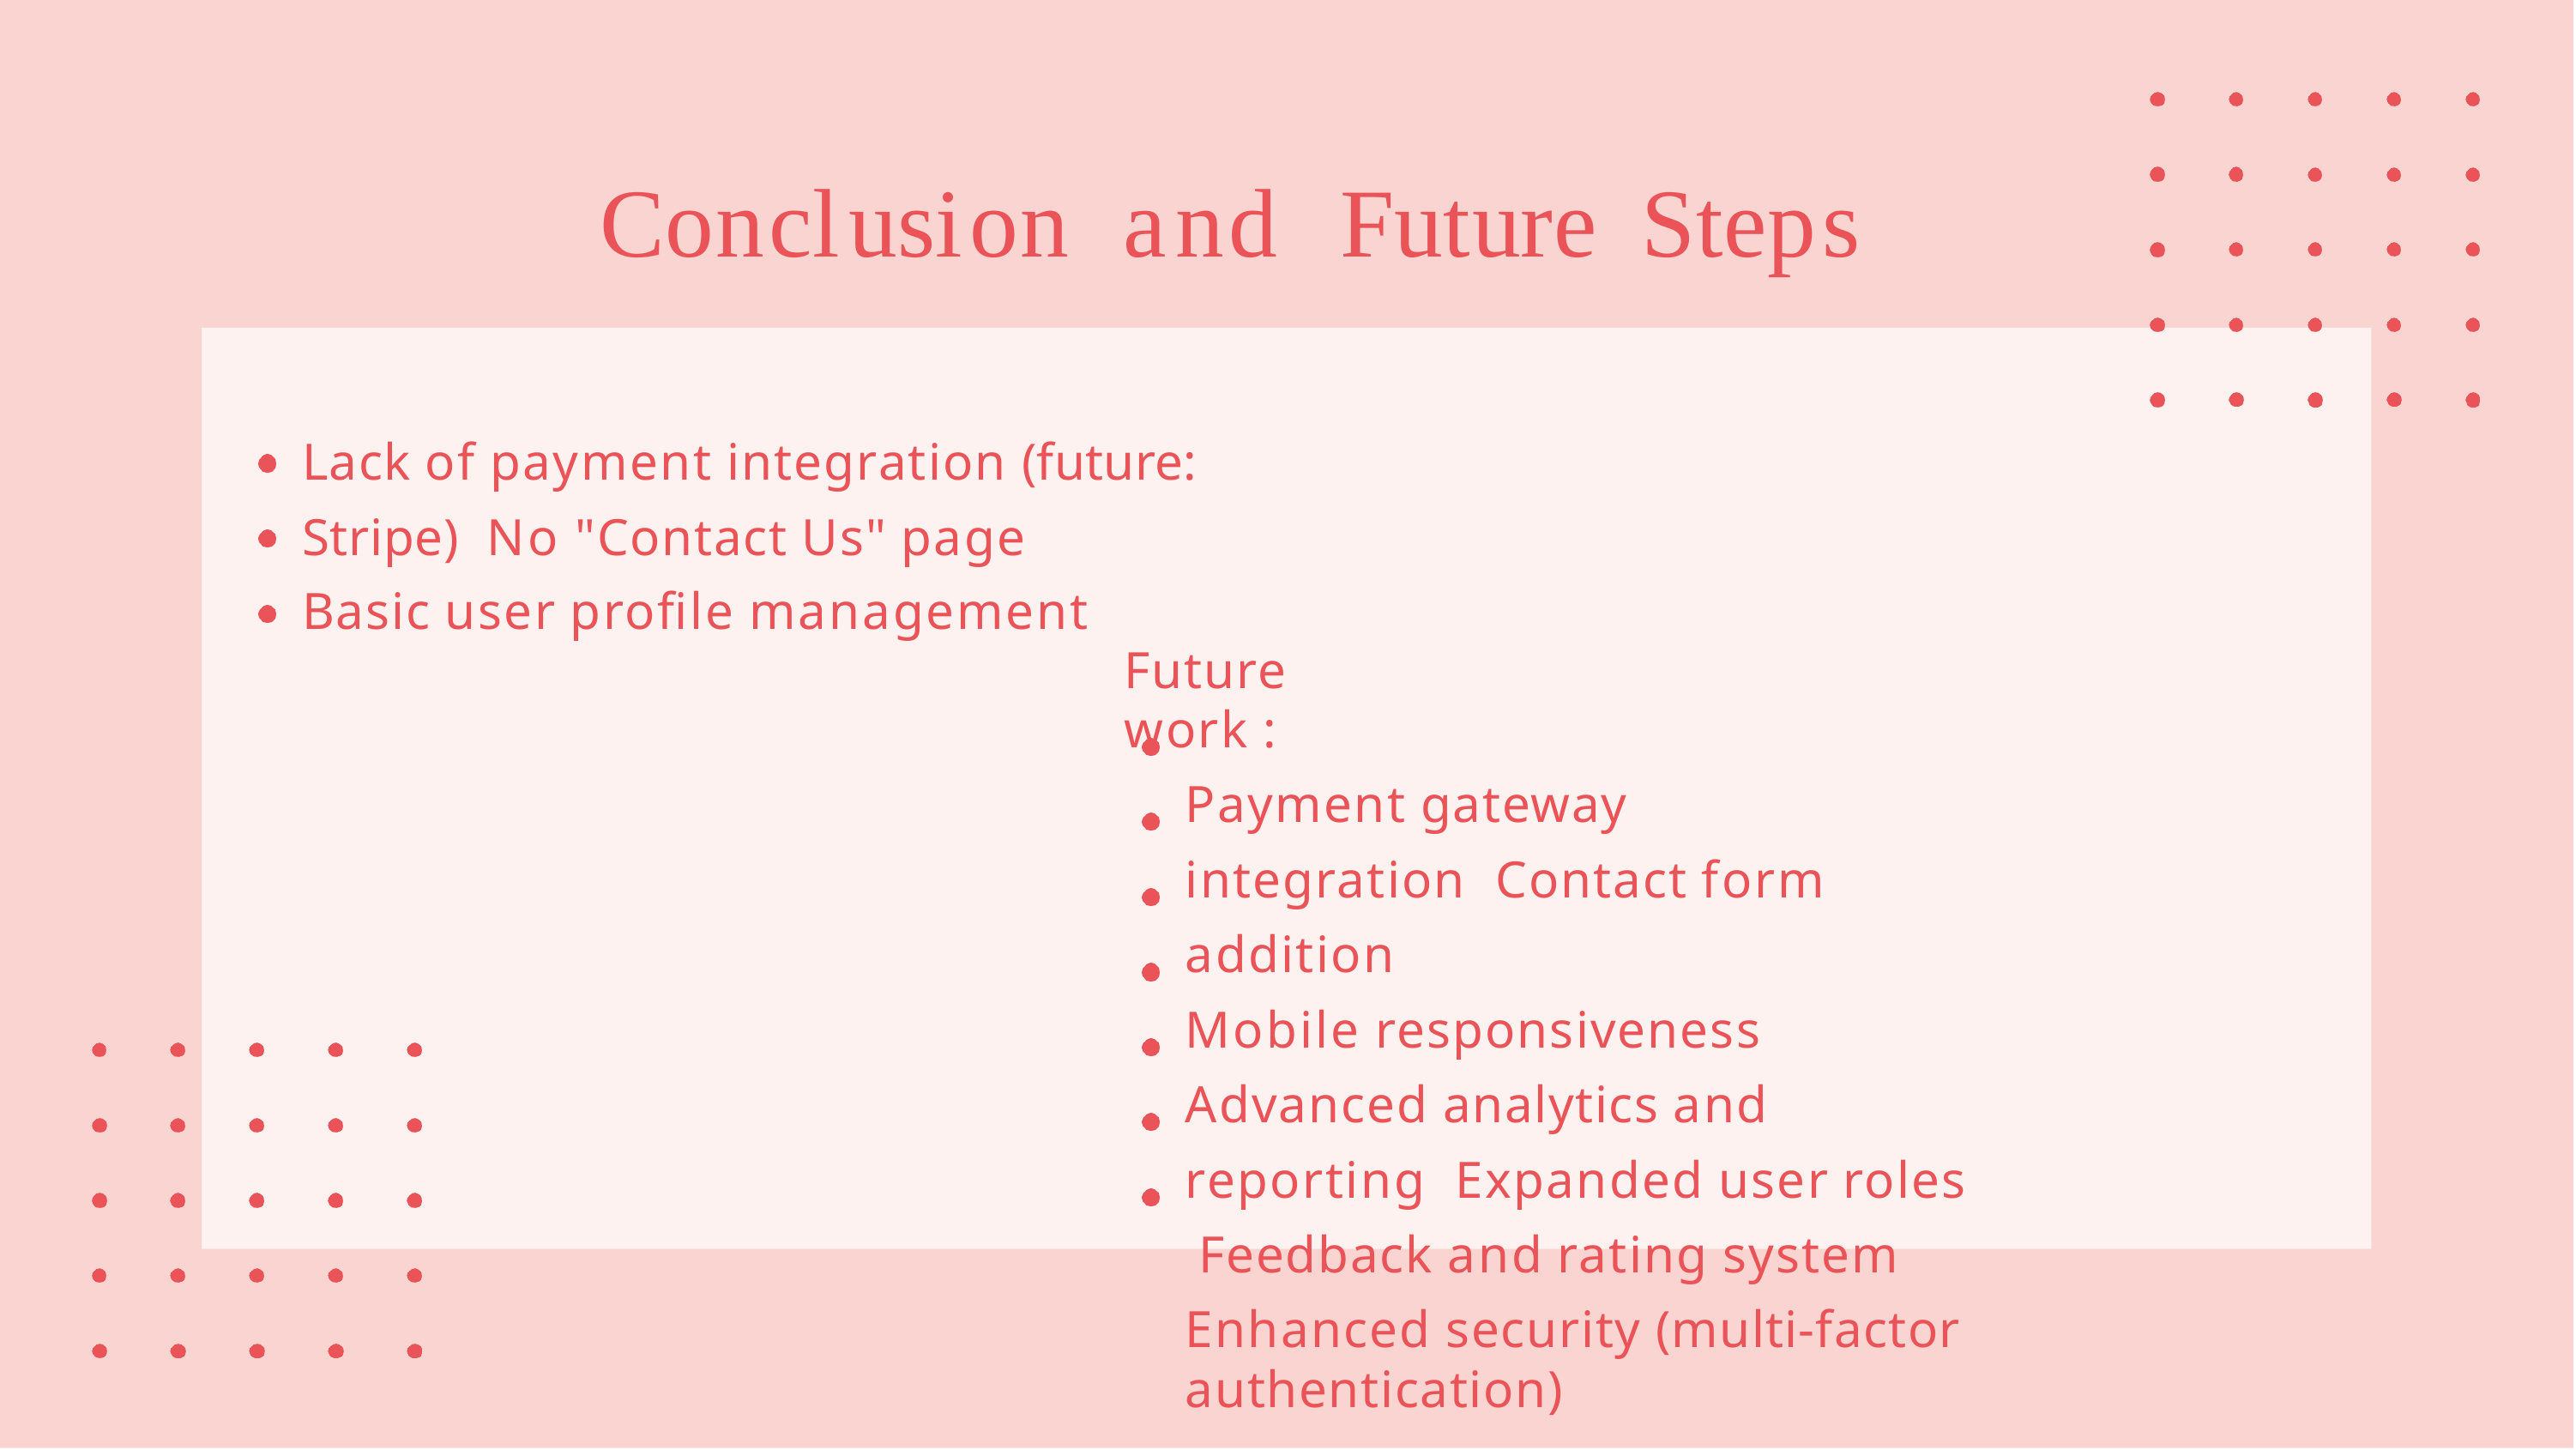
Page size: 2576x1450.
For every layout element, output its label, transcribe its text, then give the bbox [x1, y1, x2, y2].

picture [407, 1193, 422, 1208]
picture [407, 1118, 422, 1133]
picture [170, 1268, 185, 1284]
picture [2150, 242, 2165, 257]
picture [2150, 317, 2165, 332]
picture [2307, 392, 2323, 408]
picture [170, 1117, 185, 1133]
picture [91, 1343, 107, 1358]
picture [249, 1193, 264, 1208]
title Conclusion and Future Steps [598, 157, 1964, 402]
picture [2229, 242, 2243, 257]
picture [2150, 166, 2165, 182]
picture [91, 1193, 107, 1208]
text_box Lack of payment integration (future: Stripe) No "Contact Us" page Basic user proﬁle management Future work : Payment gateway integration Contact form addition Mobile responsiveness Advanced analytics and reporting Expanded user roles Feedback and rating system Enhanced security (multi-factor authentication) [300, 413, 2291, 1418]
picture [249, 1343, 265, 1358]
picture [1141, 737, 1160, 756]
picture [170, 1343, 186, 1358]
picture [328, 1343, 344, 1358]
picture [2307, 317, 2322, 332]
text_box [202, 327, 2372, 1249]
picture [92, 1042, 106, 1058]
picture [2150, 91, 2165, 106]
picture [2386, 91, 2401, 106]
picture [91, 1117, 107, 1133]
picture [249, 1042, 264, 1058]
picture [249, 1118, 264, 1133]
picture [2386, 392, 2402, 408]
picture [2386, 317, 2401, 332]
picture [1141, 1187, 1160, 1206]
picture [2386, 242, 2401, 257]
picture [257, 604, 276, 623]
picture [2464, 317, 2480, 332]
picture [2464, 392, 2481, 408]
picture [2229, 317, 2243, 332]
picture [2228, 392, 2244, 408]
picture [170, 1042, 185, 1058]
picture [2307, 91, 2322, 106]
picture [328, 1193, 343, 1208]
picture [257, 454, 276, 473]
picture [170, 1193, 185, 1208]
picture [407, 1343, 422, 1358]
picture [328, 1118, 343, 1133]
picture [2150, 392, 2165, 408]
picture [2229, 166, 2243, 182]
picture [2464, 91, 2480, 106]
picture [2386, 166, 2401, 182]
picture [1141, 1037, 1160, 1056]
picture [2307, 166, 2322, 182]
picture [407, 1268, 422, 1284]
picture [2464, 166, 2480, 182]
picture [1141, 813, 1160, 831]
picture [328, 1268, 343, 1284]
picture [1141, 1113, 1160, 1132]
picture [1141, 963, 1160, 982]
picture [328, 1042, 343, 1058]
picture [249, 1268, 264, 1284]
picture [257, 529, 276, 548]
picture [2464, 242, 2480, 257]
picture [92, 1268, 106, 1284]
picture [2229, 91, 2243, 106]
picture [2307, 242, 2322, 257]
picture [407, 1042, 422, 1058]
picture [1141, 887, 1160, 906]
